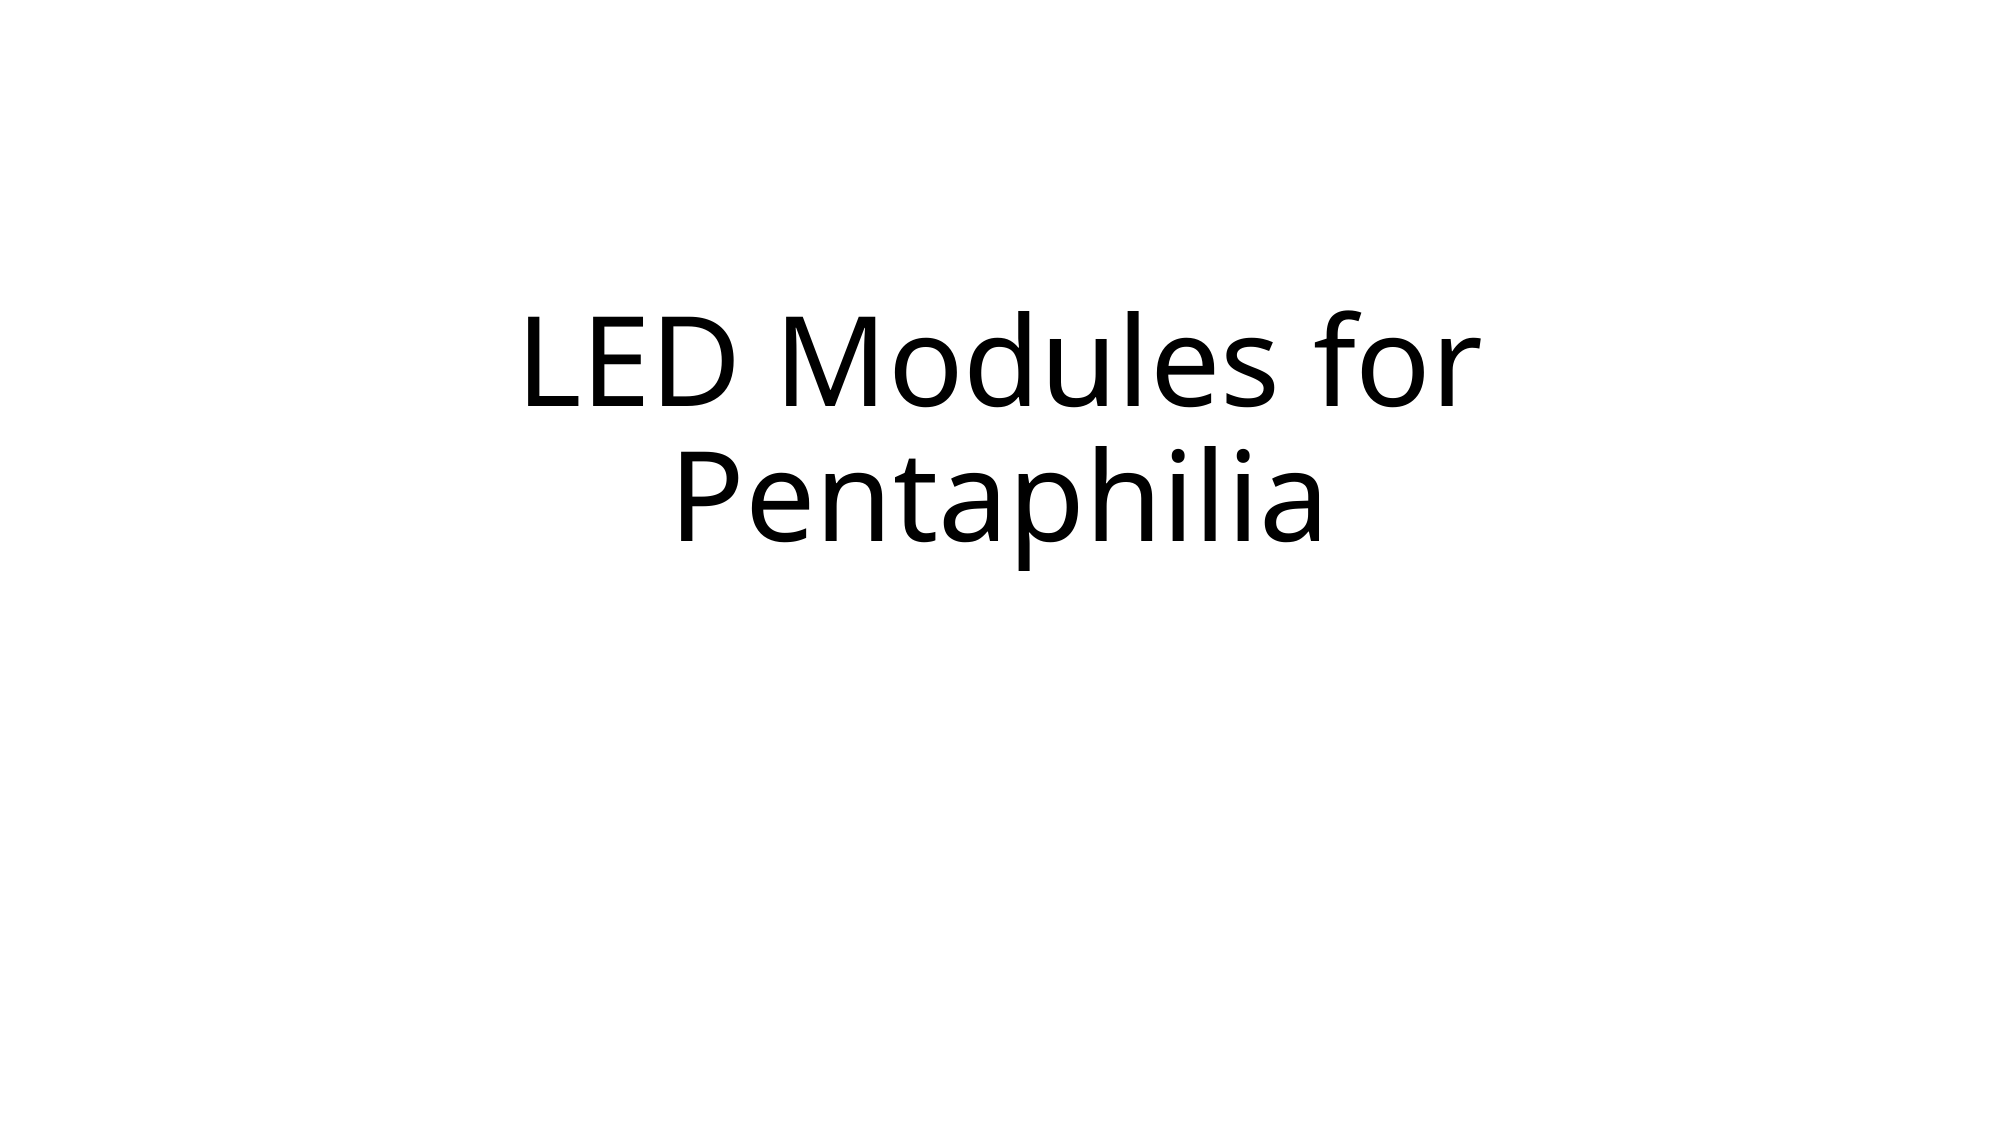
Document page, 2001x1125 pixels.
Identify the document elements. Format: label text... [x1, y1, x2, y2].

title LED Modules for Pentaphilia [249, 184, 1750, 576]
